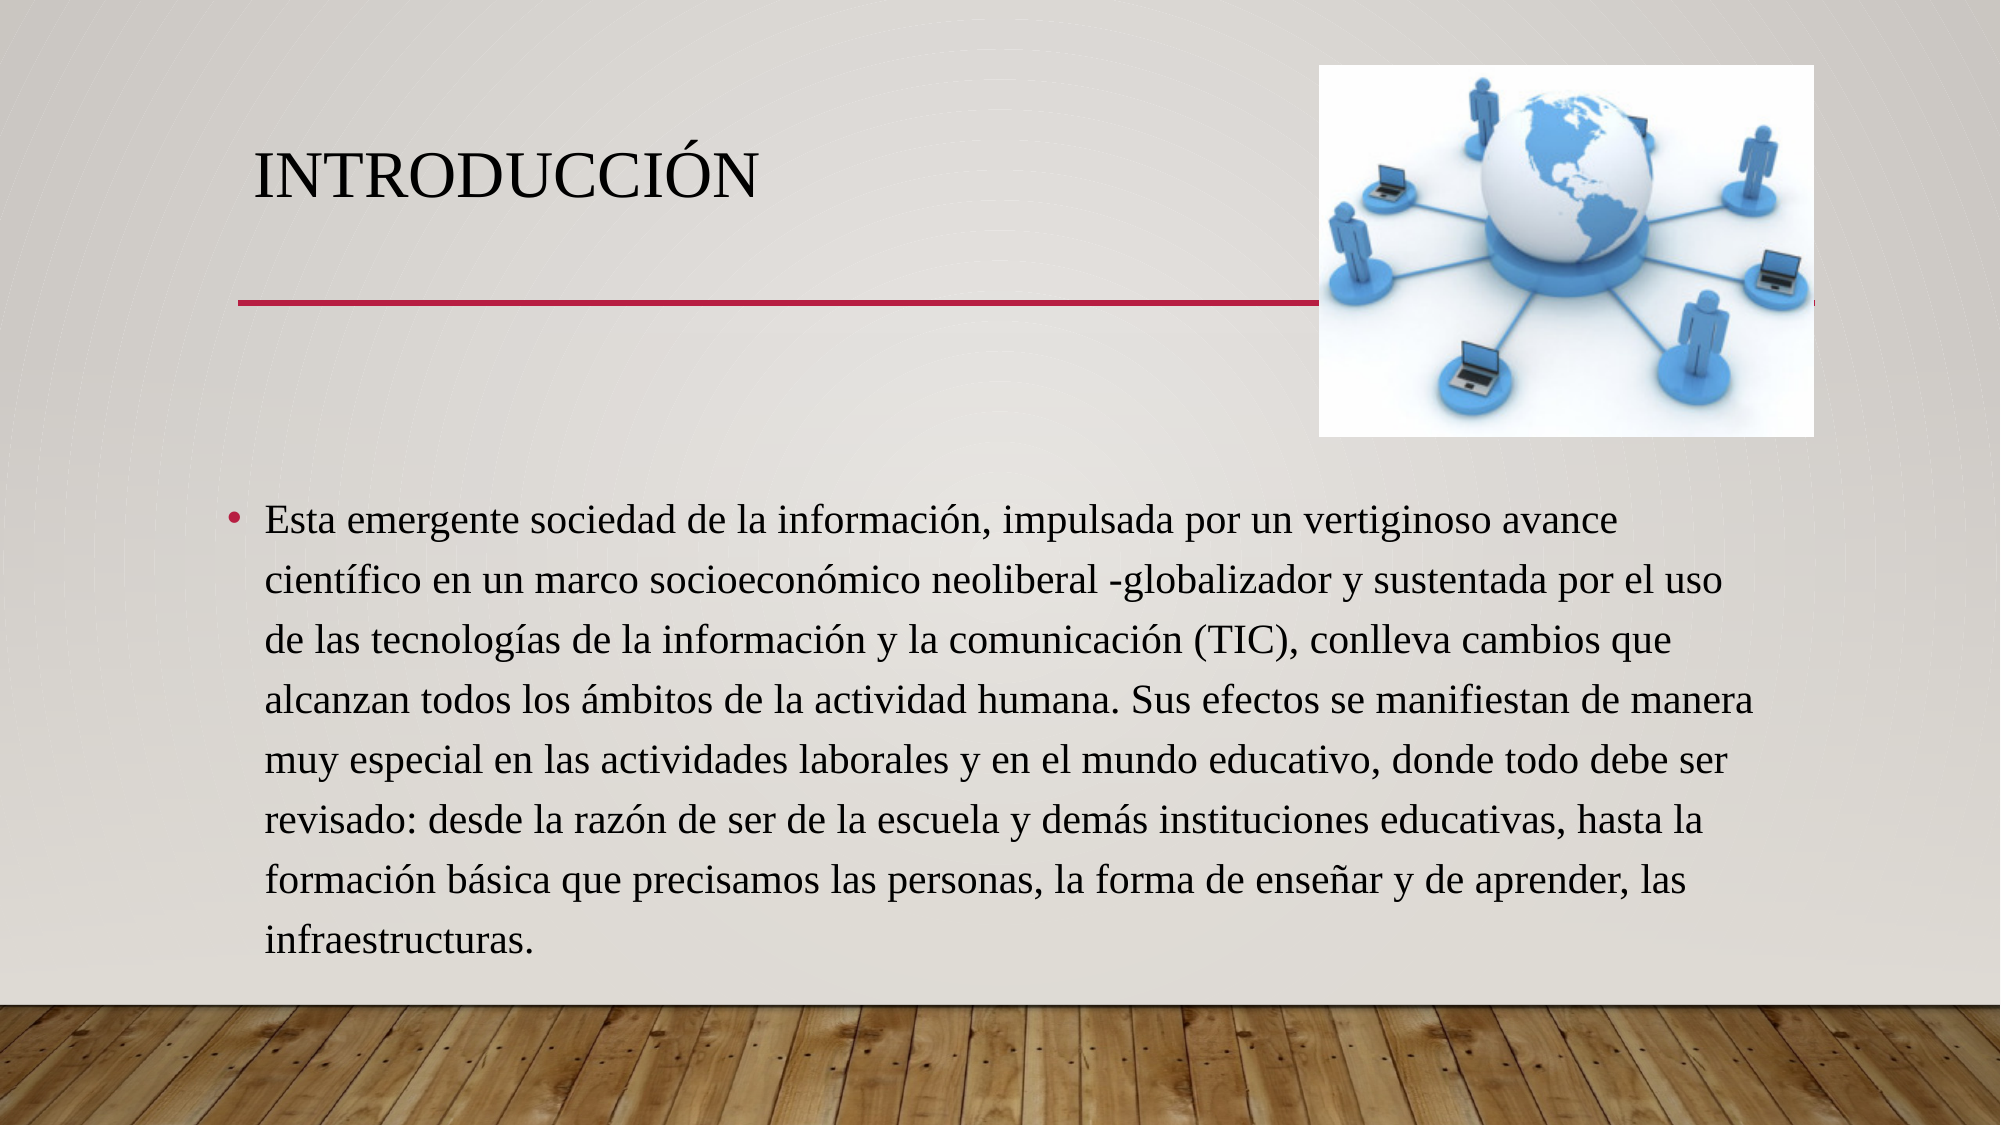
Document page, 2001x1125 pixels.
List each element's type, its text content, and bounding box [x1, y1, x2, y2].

picture [0, 1005, 2000, 1125]
picture [1319, 65, 1814, 437]
title Introducción [238, 131, 1319, 305]
list Esta emergente sociedad de la información, impulsada por un vertiginoso avance científico en un marco socioeconómico neoliberal -globalizador y sustentada por el uso de las tecnologías de la información y la comunicación (TIC), conlleva cambios que alcanzan todos los ámbitos de la actividad humana. Sus efectos se manifiestan de manera muy especial en las actividades laborales y en el mundo educativo, donde todo debe ser revisado: desde la razón de ser de la escuela y demás instituciones educativas, hasta la formación básica que precisamos las personas, la forma de enseñar y de aprender, las infraestructuras. [212, 474, 1788, 1041]
